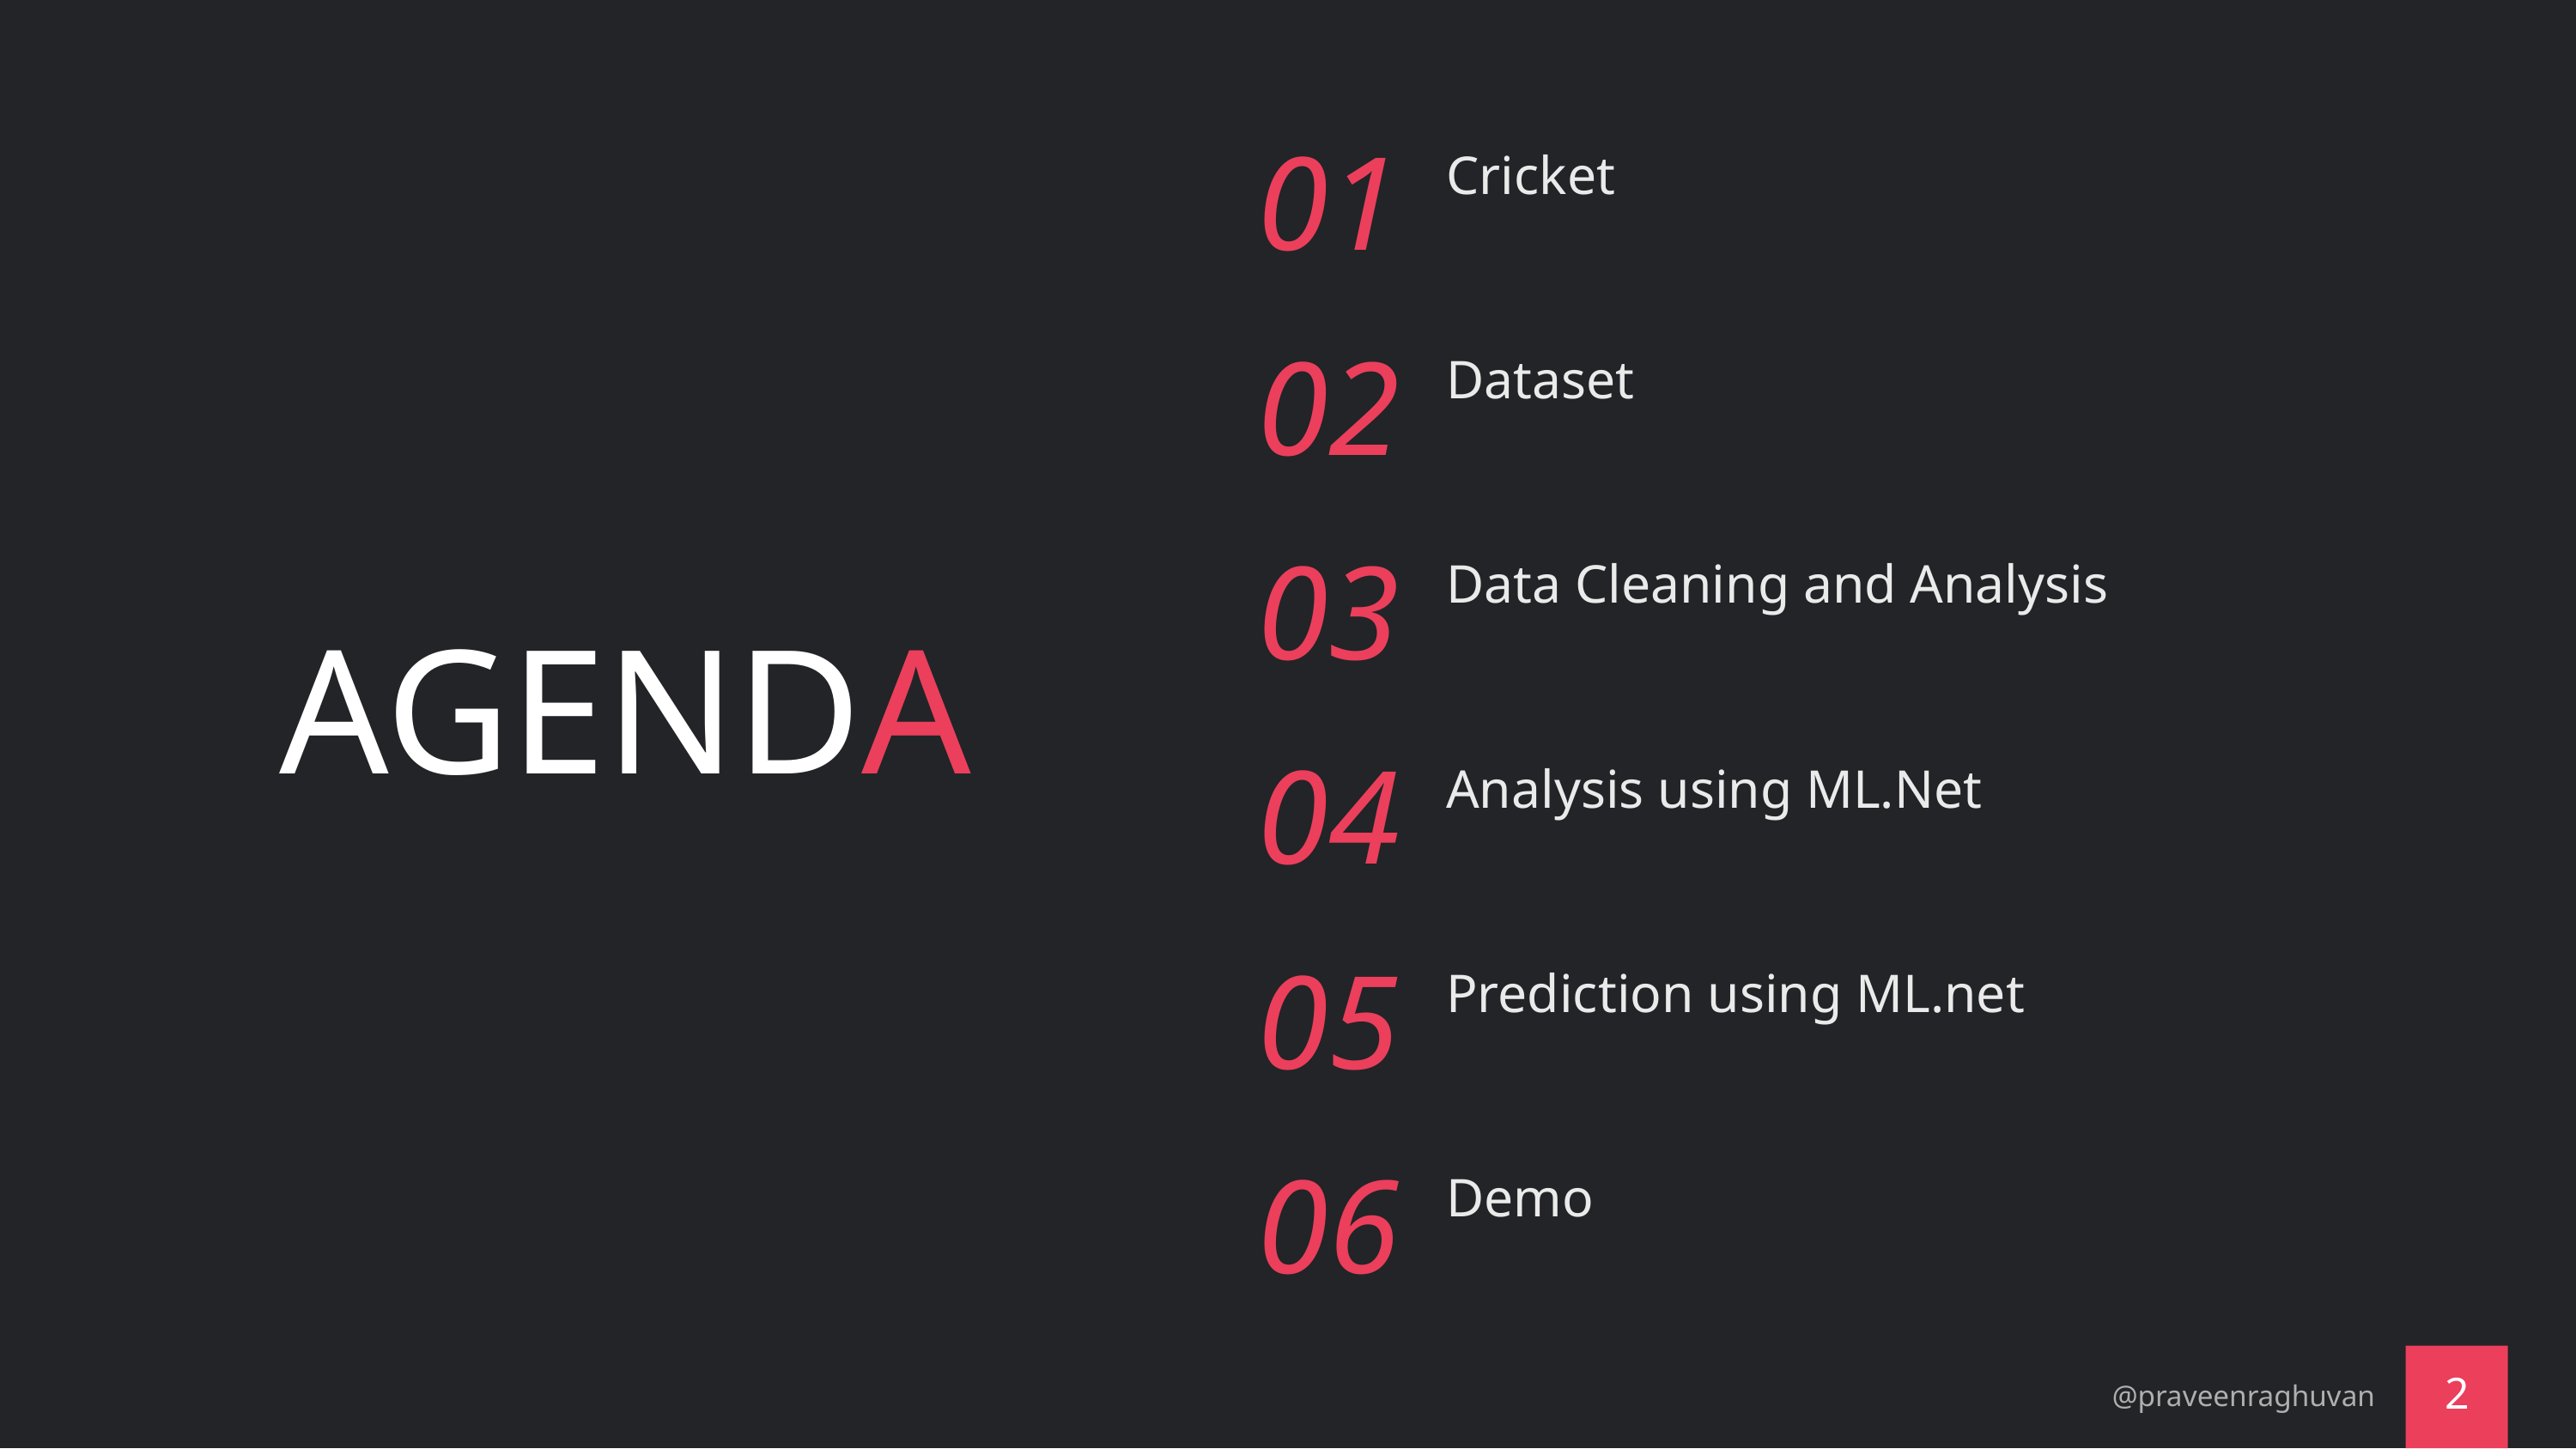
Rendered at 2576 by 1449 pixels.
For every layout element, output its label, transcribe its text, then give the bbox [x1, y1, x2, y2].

list Analysis using ML.Net [1433, 749, 2227, 825]
list 06 [1236, 1140, 1413, 1304]
list 02 [1236, 321, 1413, 486]
list 04 [1236, 731, 1413, 894]
slide_number 2 [2404, 1356, 2509, 1434]
list Dataset [1433, 340, 2297, 416]
footer @praveenraghuvan [1519, 1356, 2389, 1434]
title AGENDA [137, 211, 1115, 1238]
list Demo [1433, 1158, 2227, 1234]
list Cricket [1433, 135, 2227, 211]
list Prediction using ML.net [1433, 954, 2227, 1030]
list Data Cleaning and Analysis [1433, 544, 2227, 621]
list 05 [1236, 935, 1413, 1100]
list 01 [1236, 117, 1413, 281]
list 03 [1236, 526, 1413, 690]
